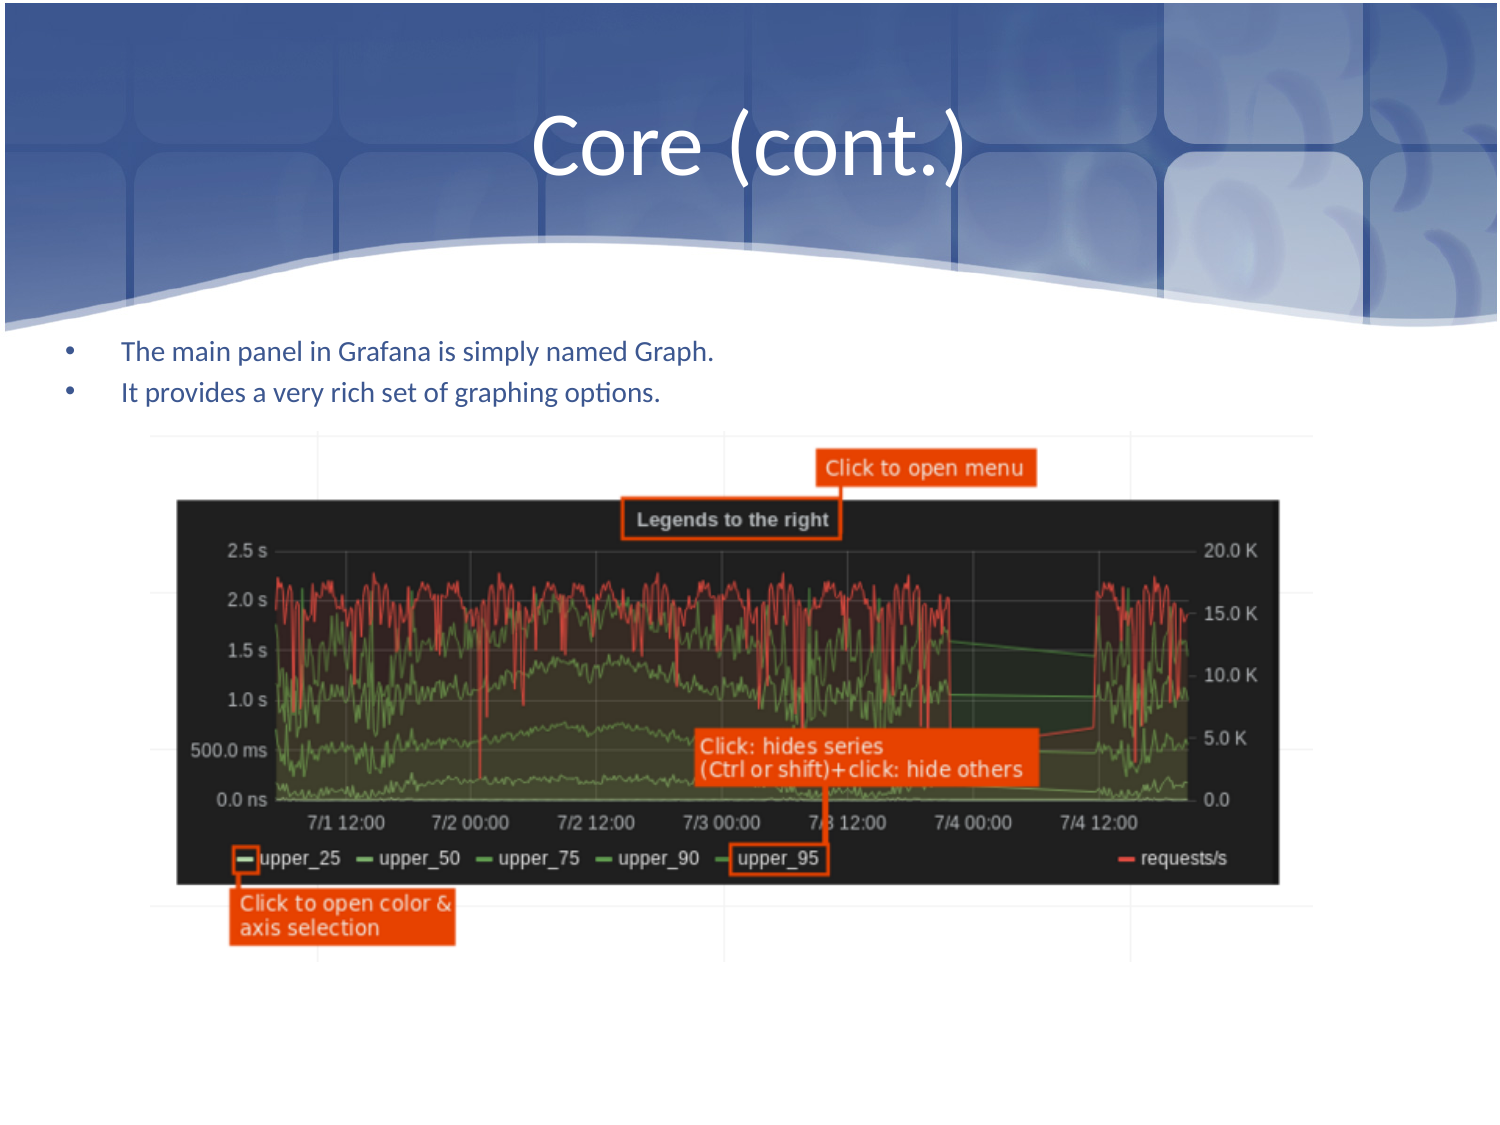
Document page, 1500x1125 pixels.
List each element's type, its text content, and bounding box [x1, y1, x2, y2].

list The main panel in Grafana is simply named Graph. It provides a very rich set of graphing options. [49, 324, 1451, 438]
title Core (cont.) [74, 44, 1426, 233]
picture [0, 0, 1500, 1125]
